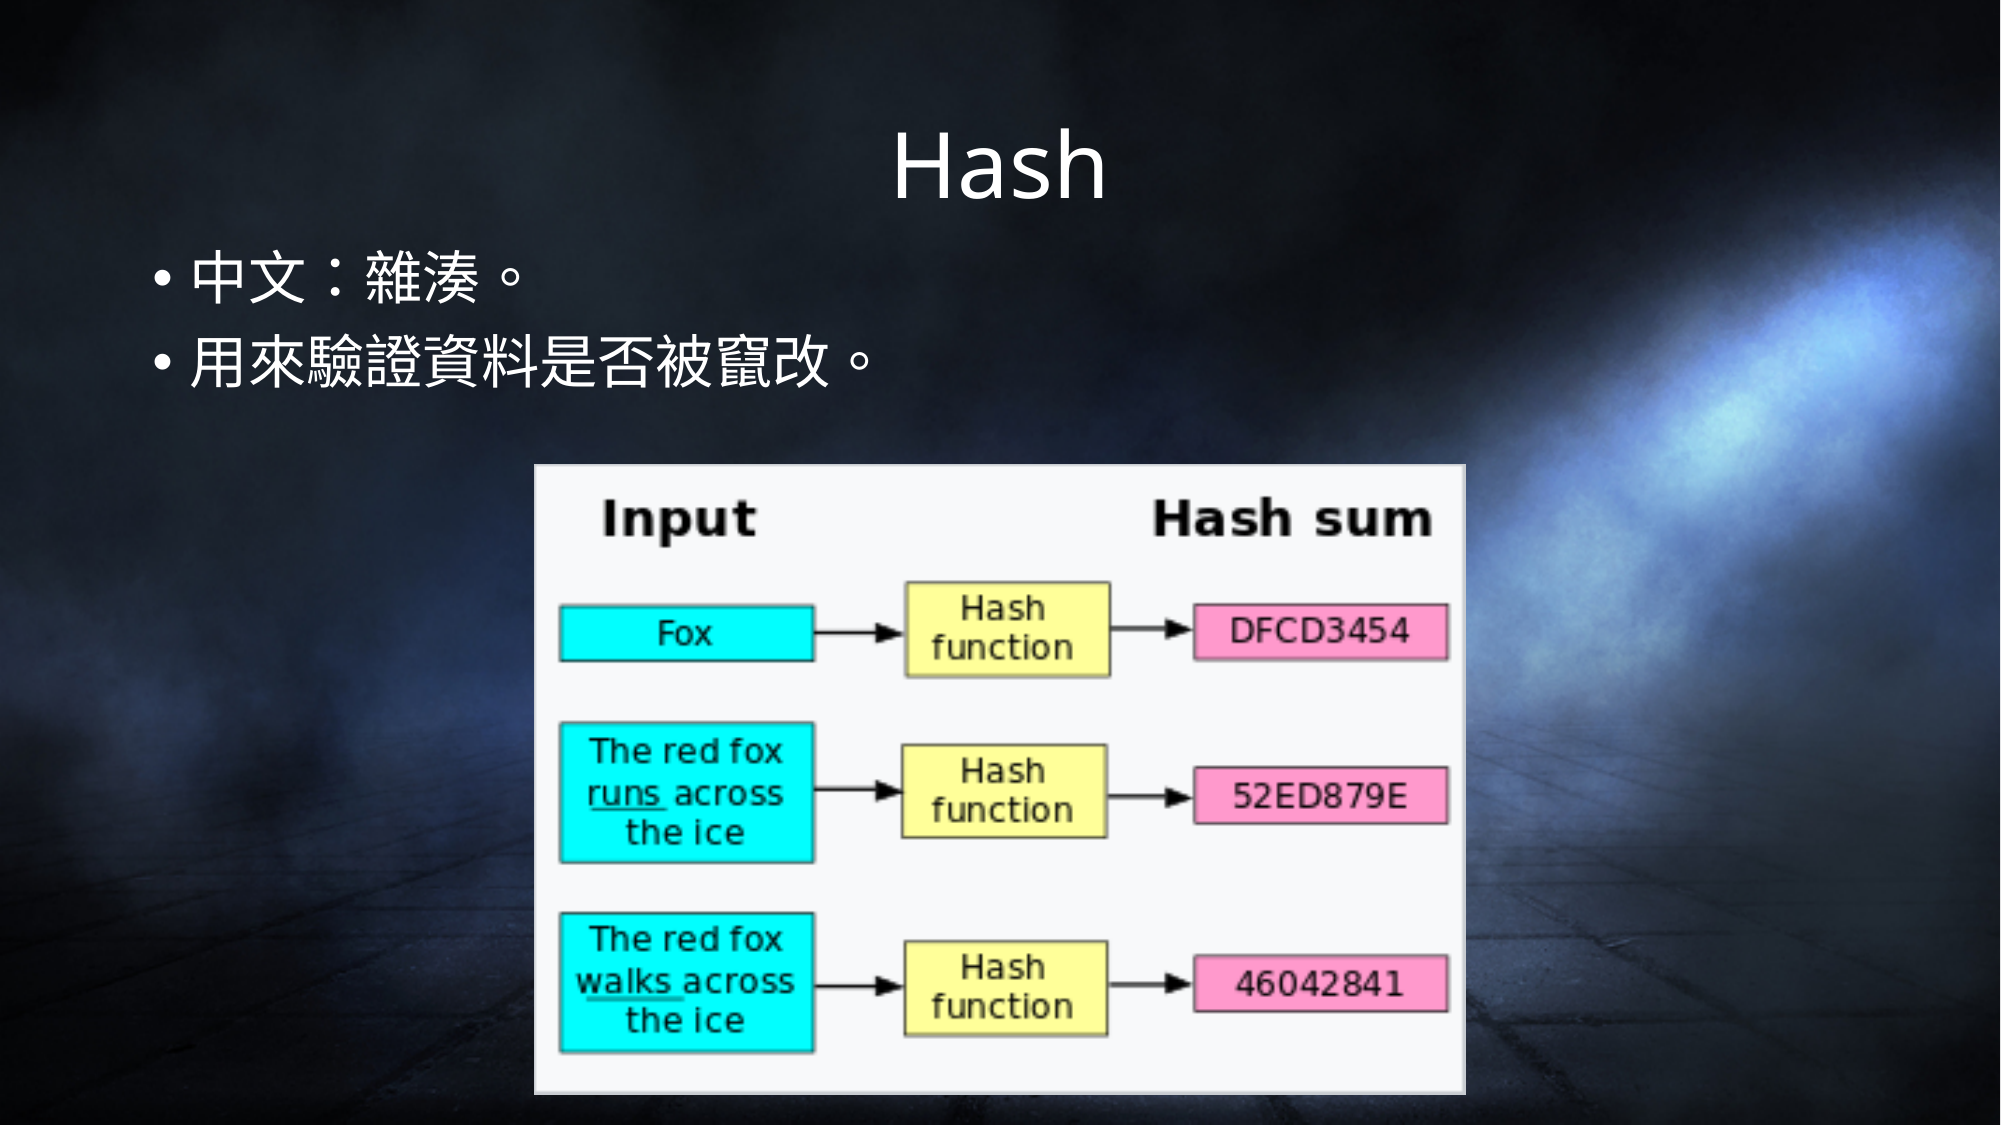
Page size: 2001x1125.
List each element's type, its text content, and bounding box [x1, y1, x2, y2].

list 中文：雜湊。 用來驗證資料是否被竄改。 [137, 241, 1863, 956]
picture [0, 0, 2001, 1125]
title Hash [137, 59, 1863, 241]
